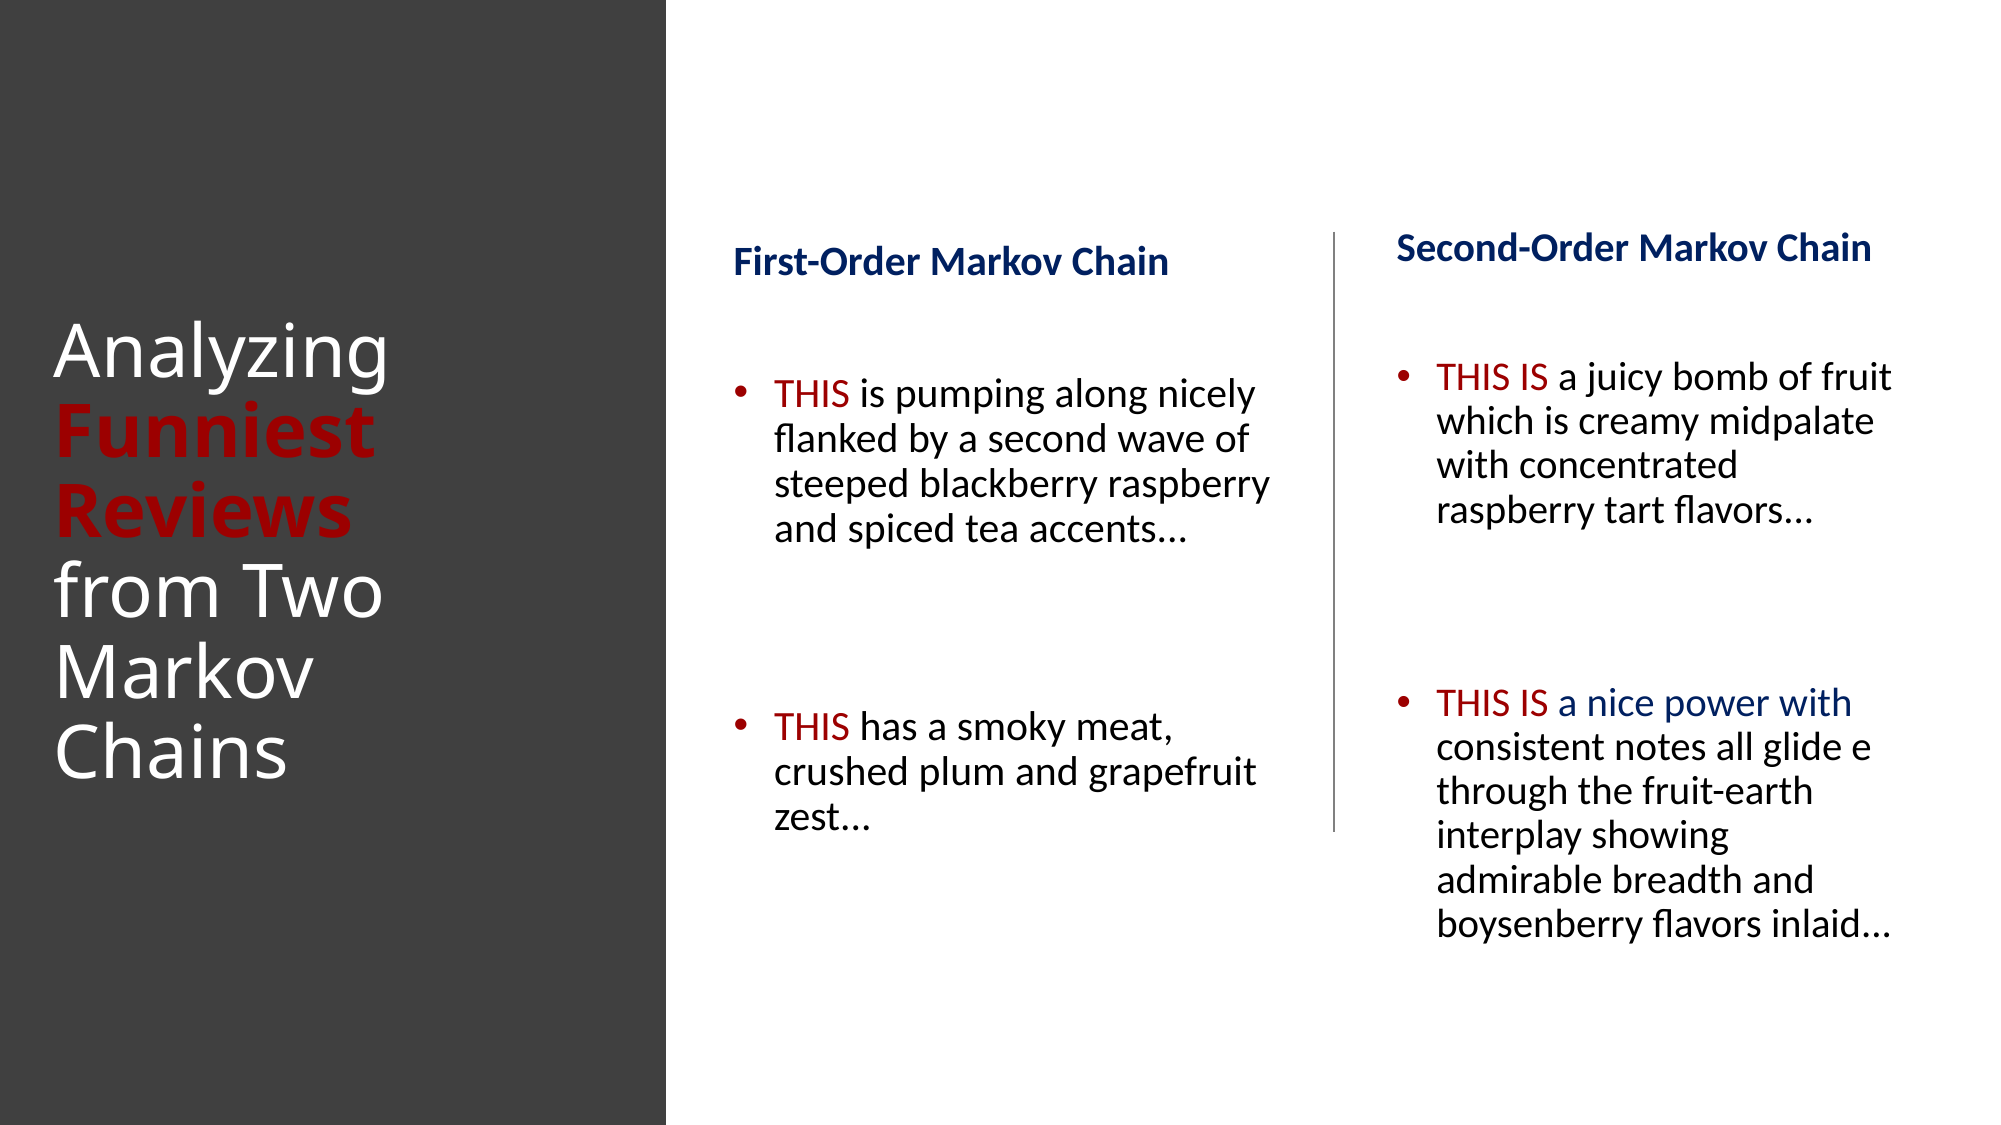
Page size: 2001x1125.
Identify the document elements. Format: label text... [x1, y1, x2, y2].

text_box [0, 0, 667, 1125]
list Second-Order Markov Chain THIS IS a juicy bomb of fruit which is creamy midpalate with concentrated raspberry tart flavors... THIS IS a nice power with consistent notes all glide e through the fruit-earth interplay showing admirable breadth and boysenberry flavors inlaid... [1381, 219, 1911, 972]
list First-Order Markov Chain THIS is pumping along nicely flanked by a second wave of steeped blackberry raspberry and spiced tea accents... THIS has a smoky meat, crushed plum and grapefruit zest... [718, 231, 1315, 972]
title Analyzing Funniest Reviews from Two Markov Chains [38, 225, 601, 803]
